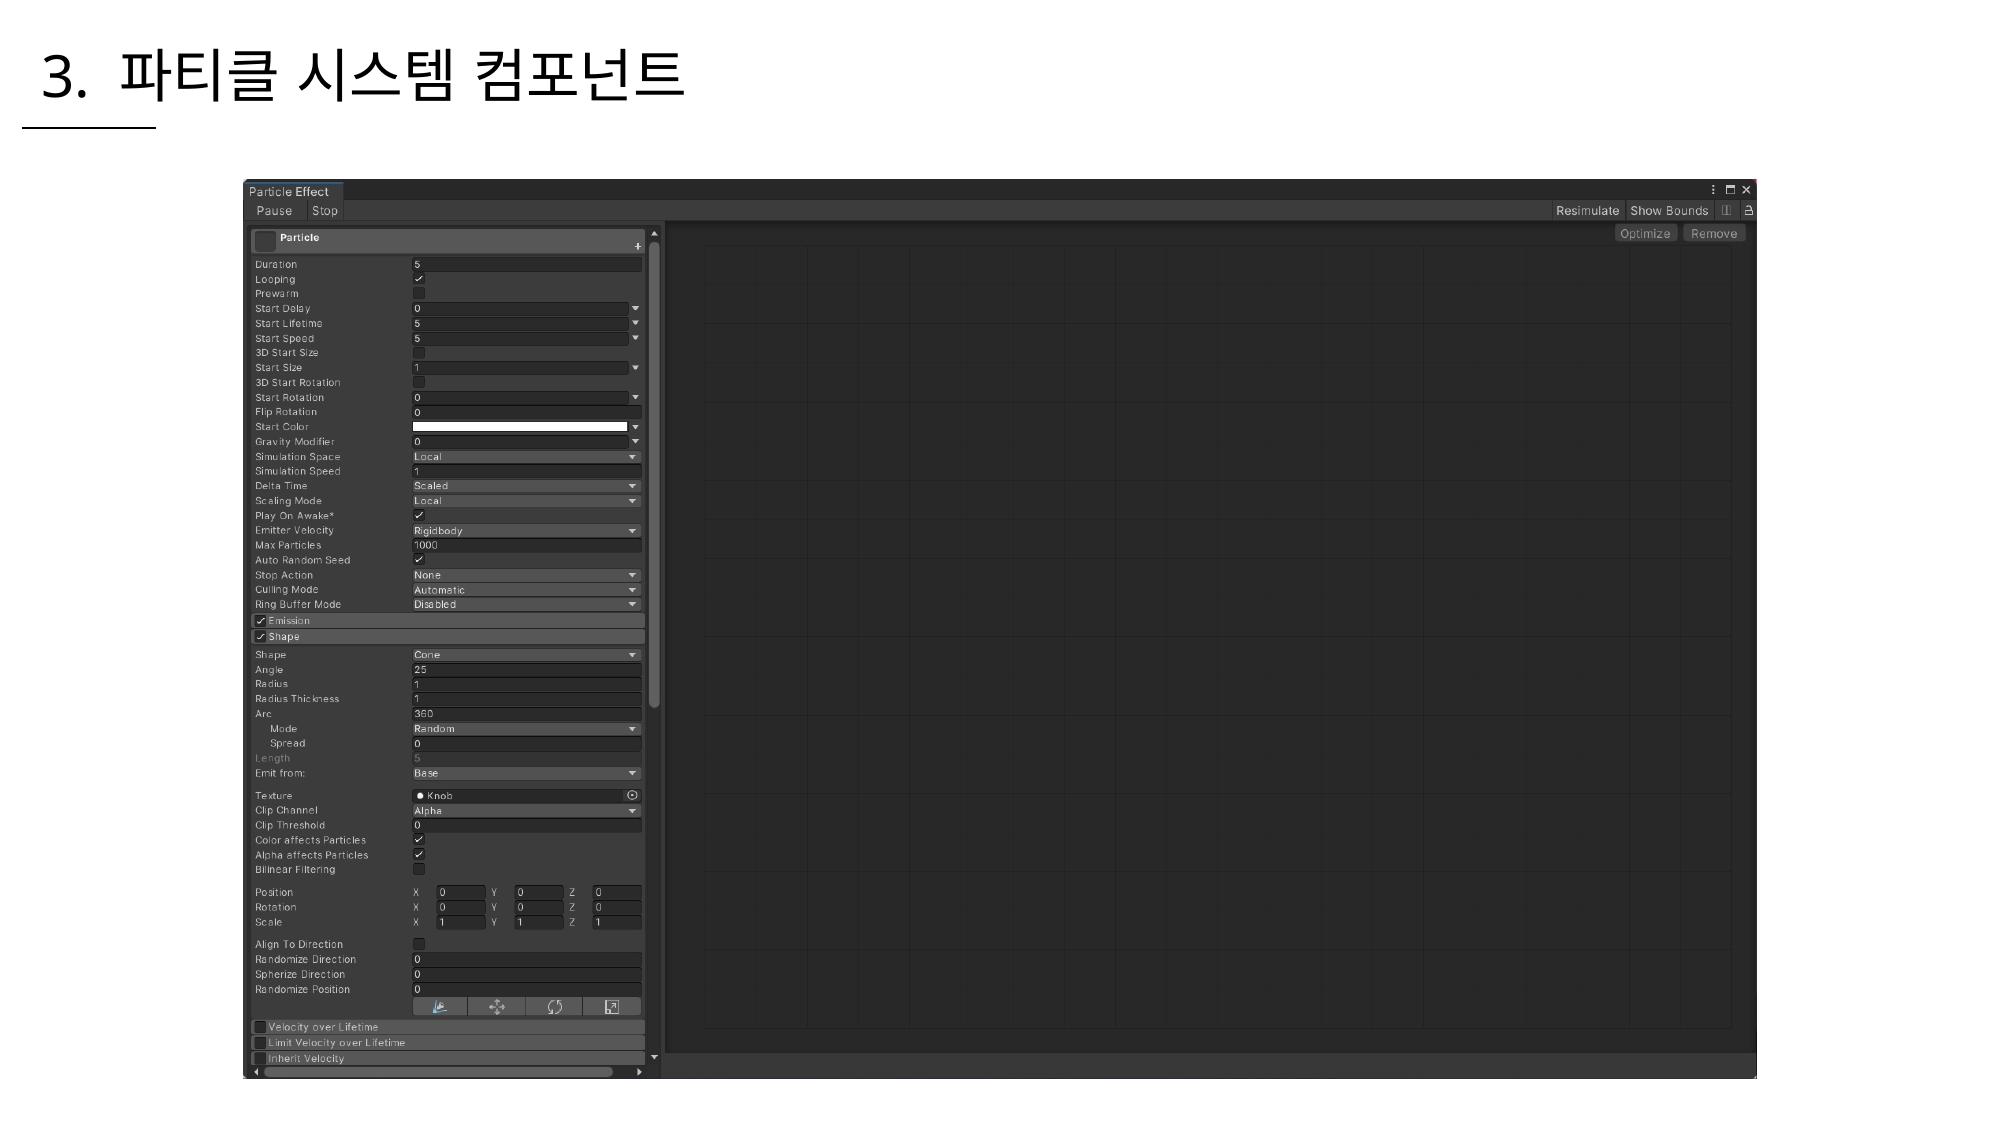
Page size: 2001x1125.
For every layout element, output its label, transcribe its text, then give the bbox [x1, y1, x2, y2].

picture [243, 179, 1757, 1079]
text_box 3. 파티클 시스템 컴포넌트 [26, 31, 702, 117]
